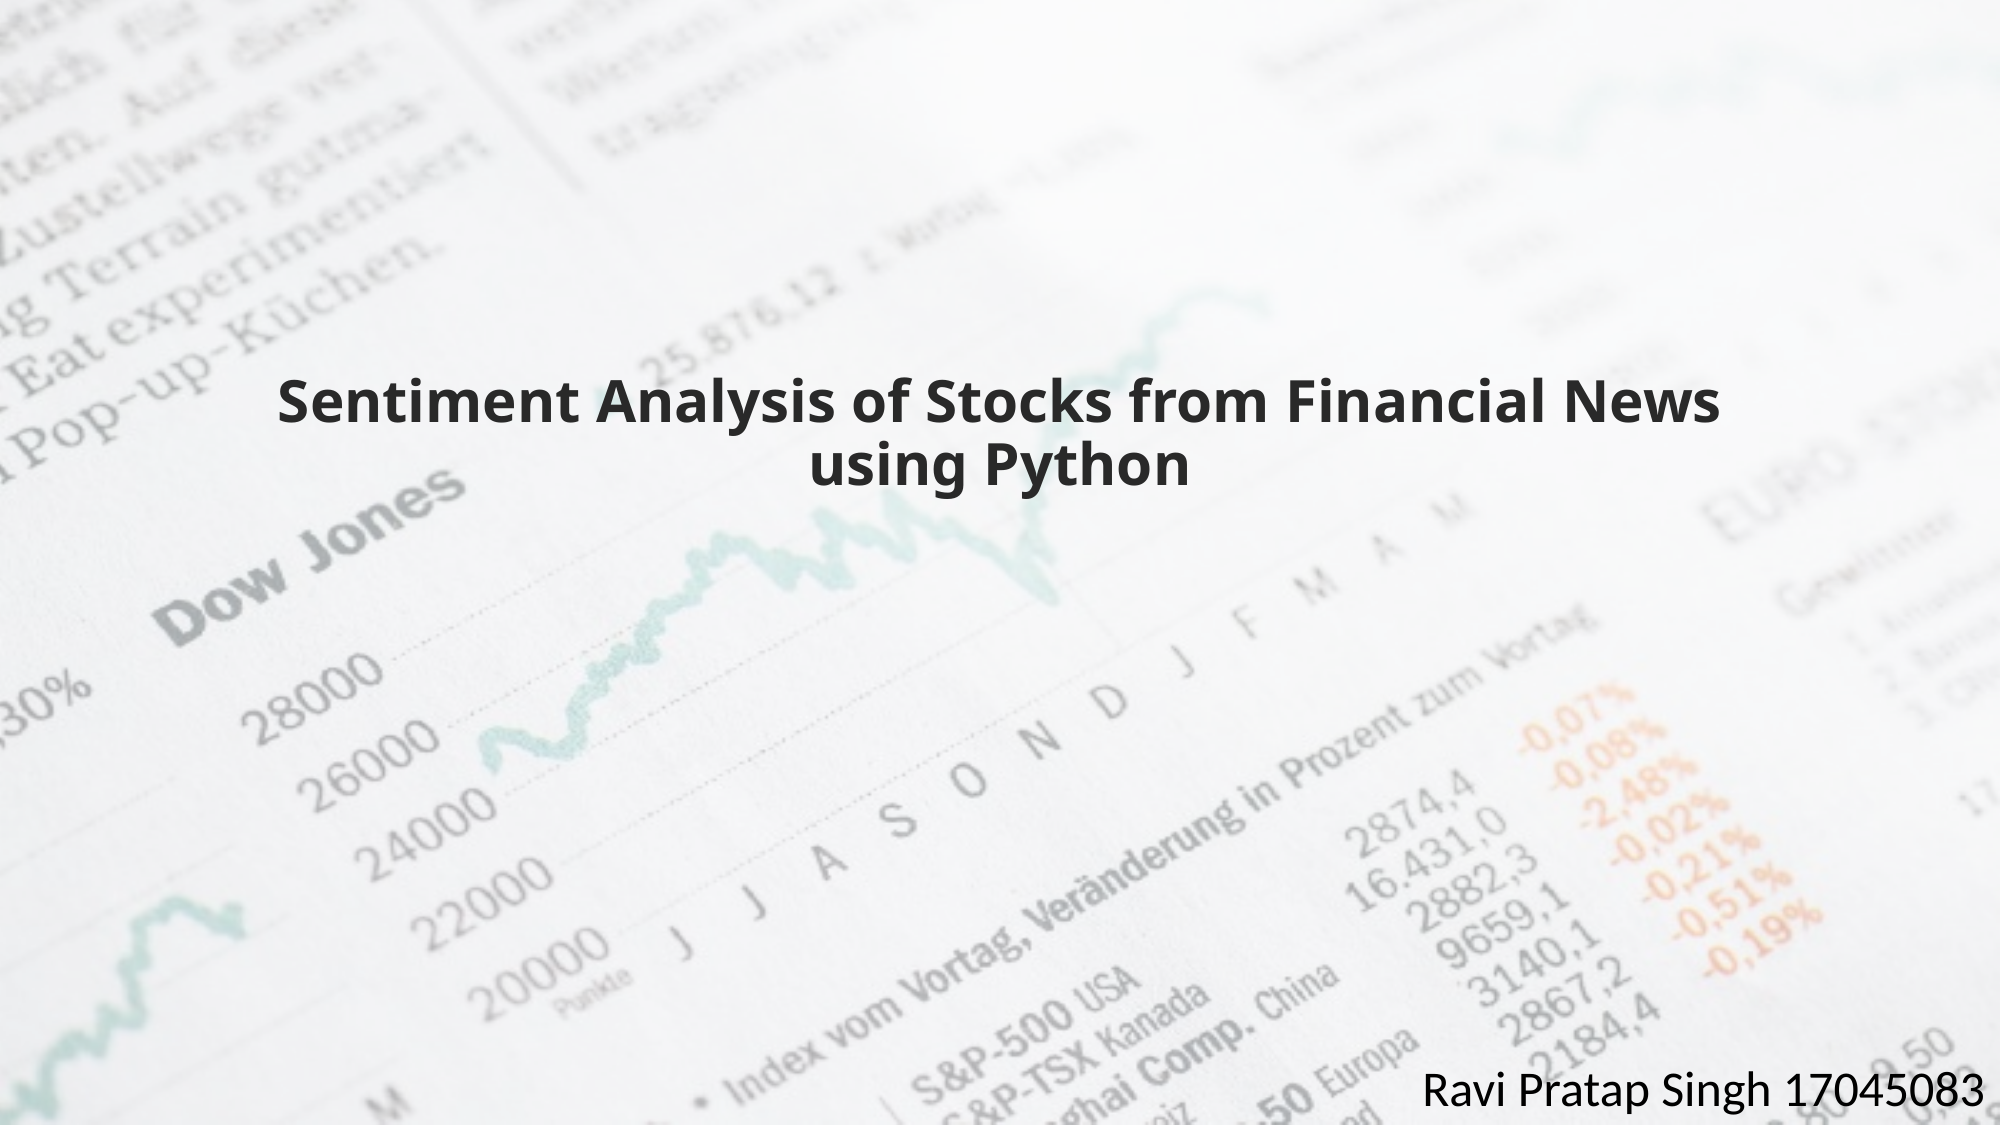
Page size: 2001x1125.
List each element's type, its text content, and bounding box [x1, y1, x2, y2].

subtitle Ravi Pratap Singh 17045083 [500, 853, 2000, 1125]
title Sentiment Analysis of Stocks from Financial News using Python [249, 184, 1750, 576]
